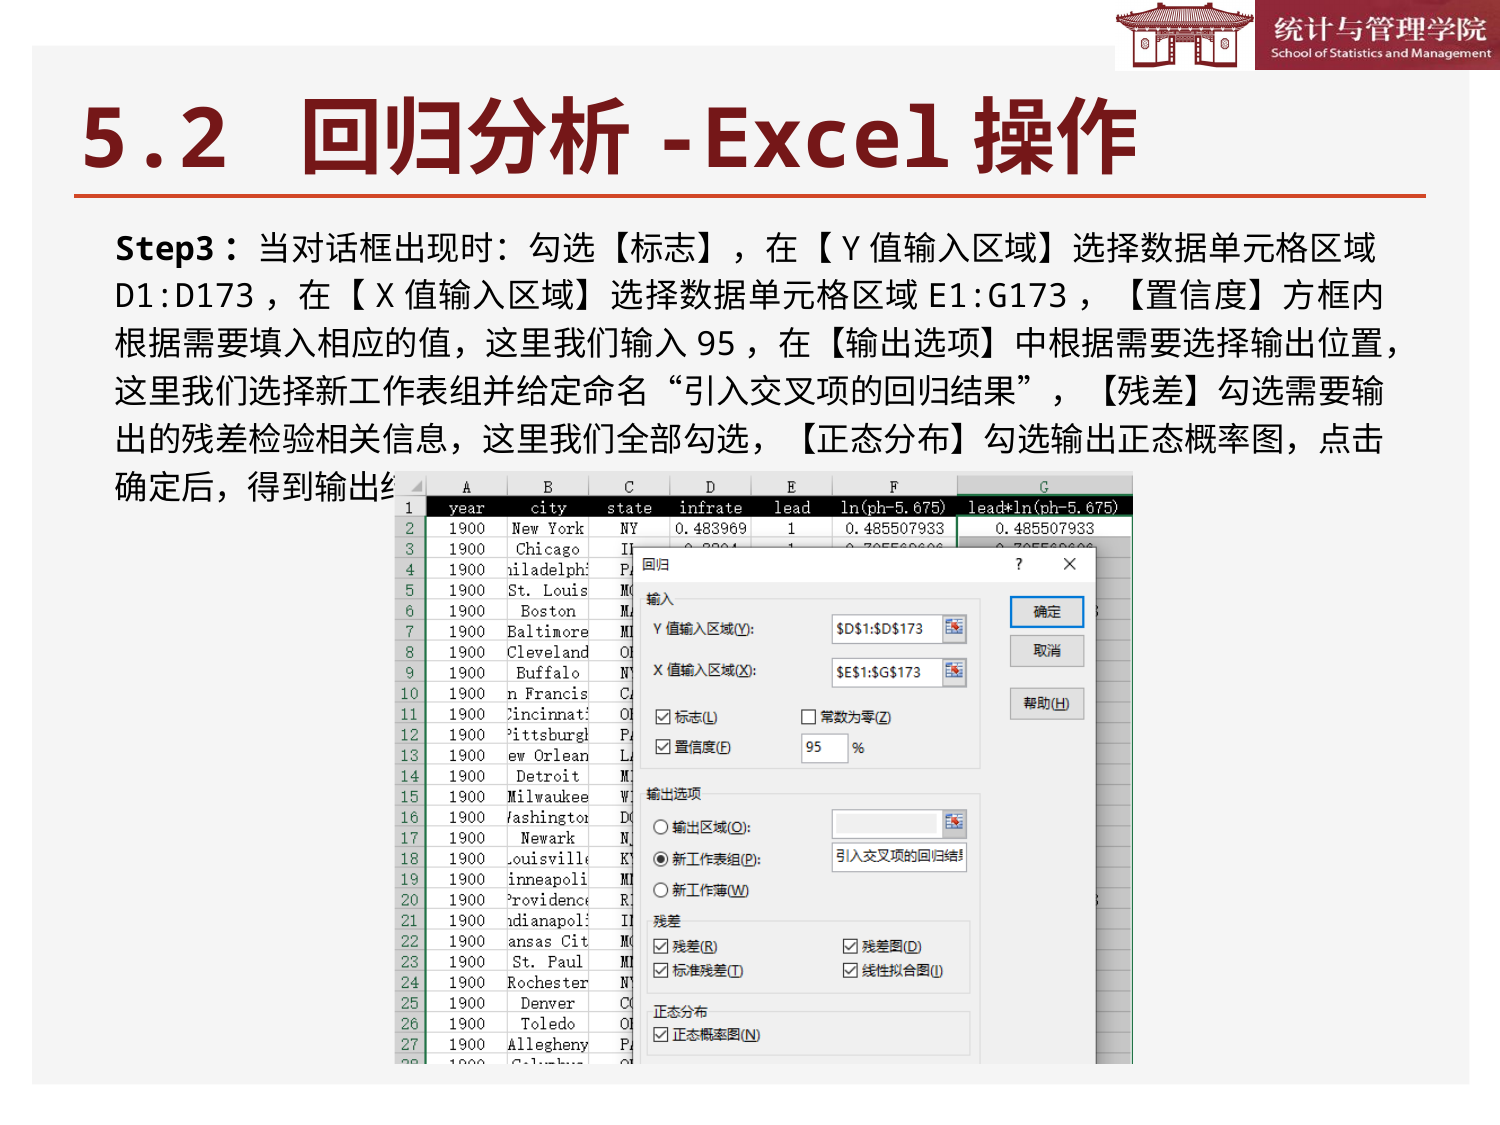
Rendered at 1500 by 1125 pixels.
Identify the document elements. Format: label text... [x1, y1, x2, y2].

picture [1115, 0, 1500, 71]
title 5.2 回归分析-Excel操作 [64, 73, 1204, 192]
picture [394, 471, 1133, 1064]
text_box Step3：当对话框出现时：勾选【标志】，在【Y值输入区域】选择数据单元格区域D1:D173，在【X值输入区域】选择数据单元格区域E1:G173，【置信度】方框内根据需要填入相应的值，这里我们输入95，在【输出选项】中根据需要选择输出位置，这里我们选择新工作表组并给定命名“引入交叉项的回归结果”，【残差】勾选需要输出的残差检验相关信息，这里我们全部勾选，【正态分布】勾选输出正态概率图，点击确定后，得到输出结果。 [100, 211, 1400, 514]
